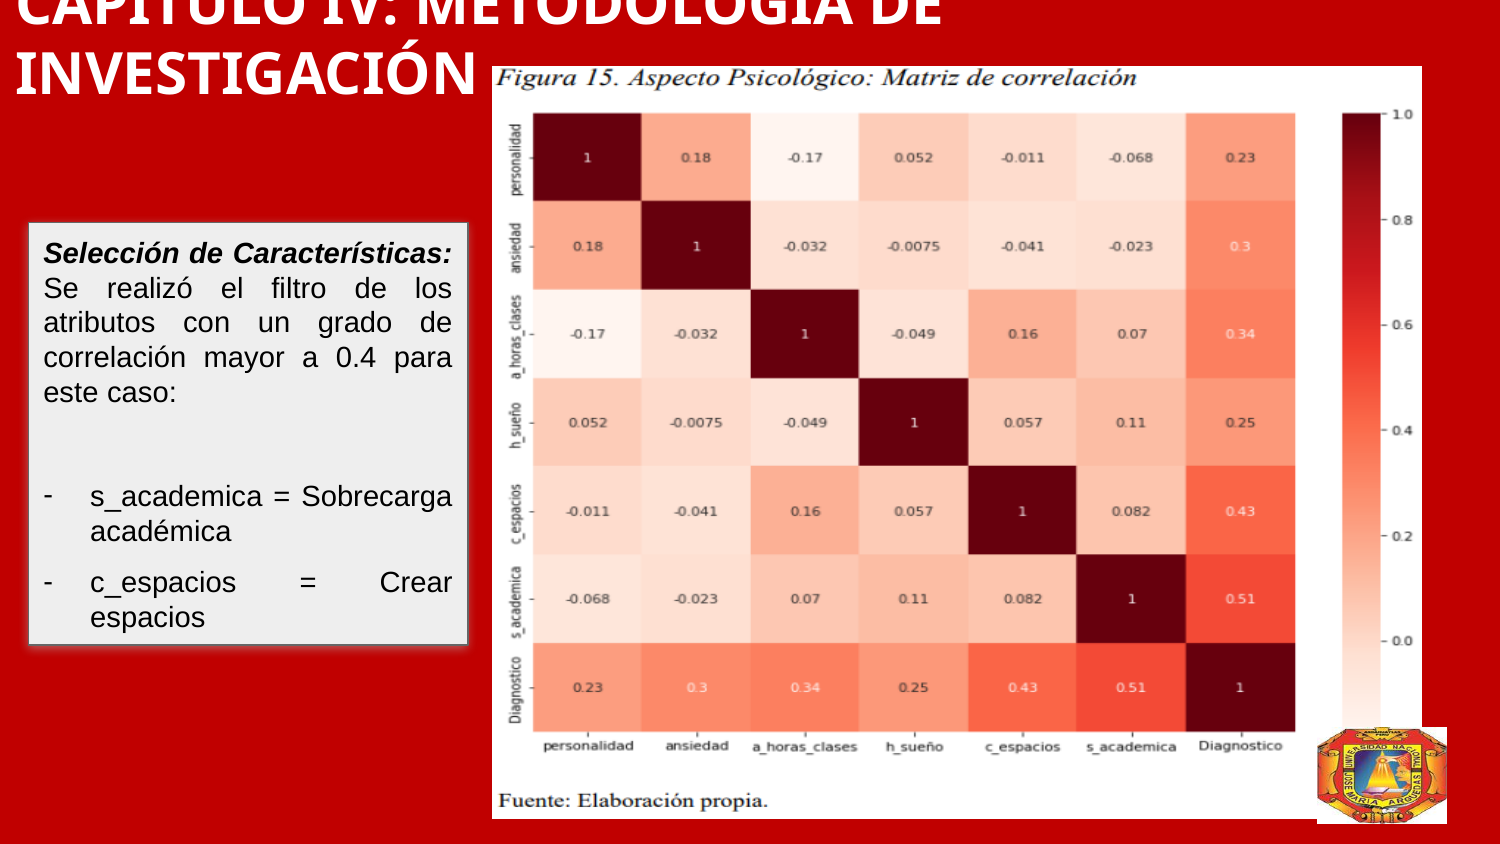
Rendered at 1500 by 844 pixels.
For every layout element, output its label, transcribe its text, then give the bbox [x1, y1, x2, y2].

picture [492, 65, 1447, 824]
text_box Selección de Características: Se realizó el filtro de los atributos con un grado de correlación mayor a 0.4 para este caso: s_academica = Sobrecarga académica c_espacios = Crear espacios [28, 222, 468, 645]
text_box CAPITULO IV: METODOLOGÍA DE INVESTIGACIÓN [0, 12, 1130, 59]
